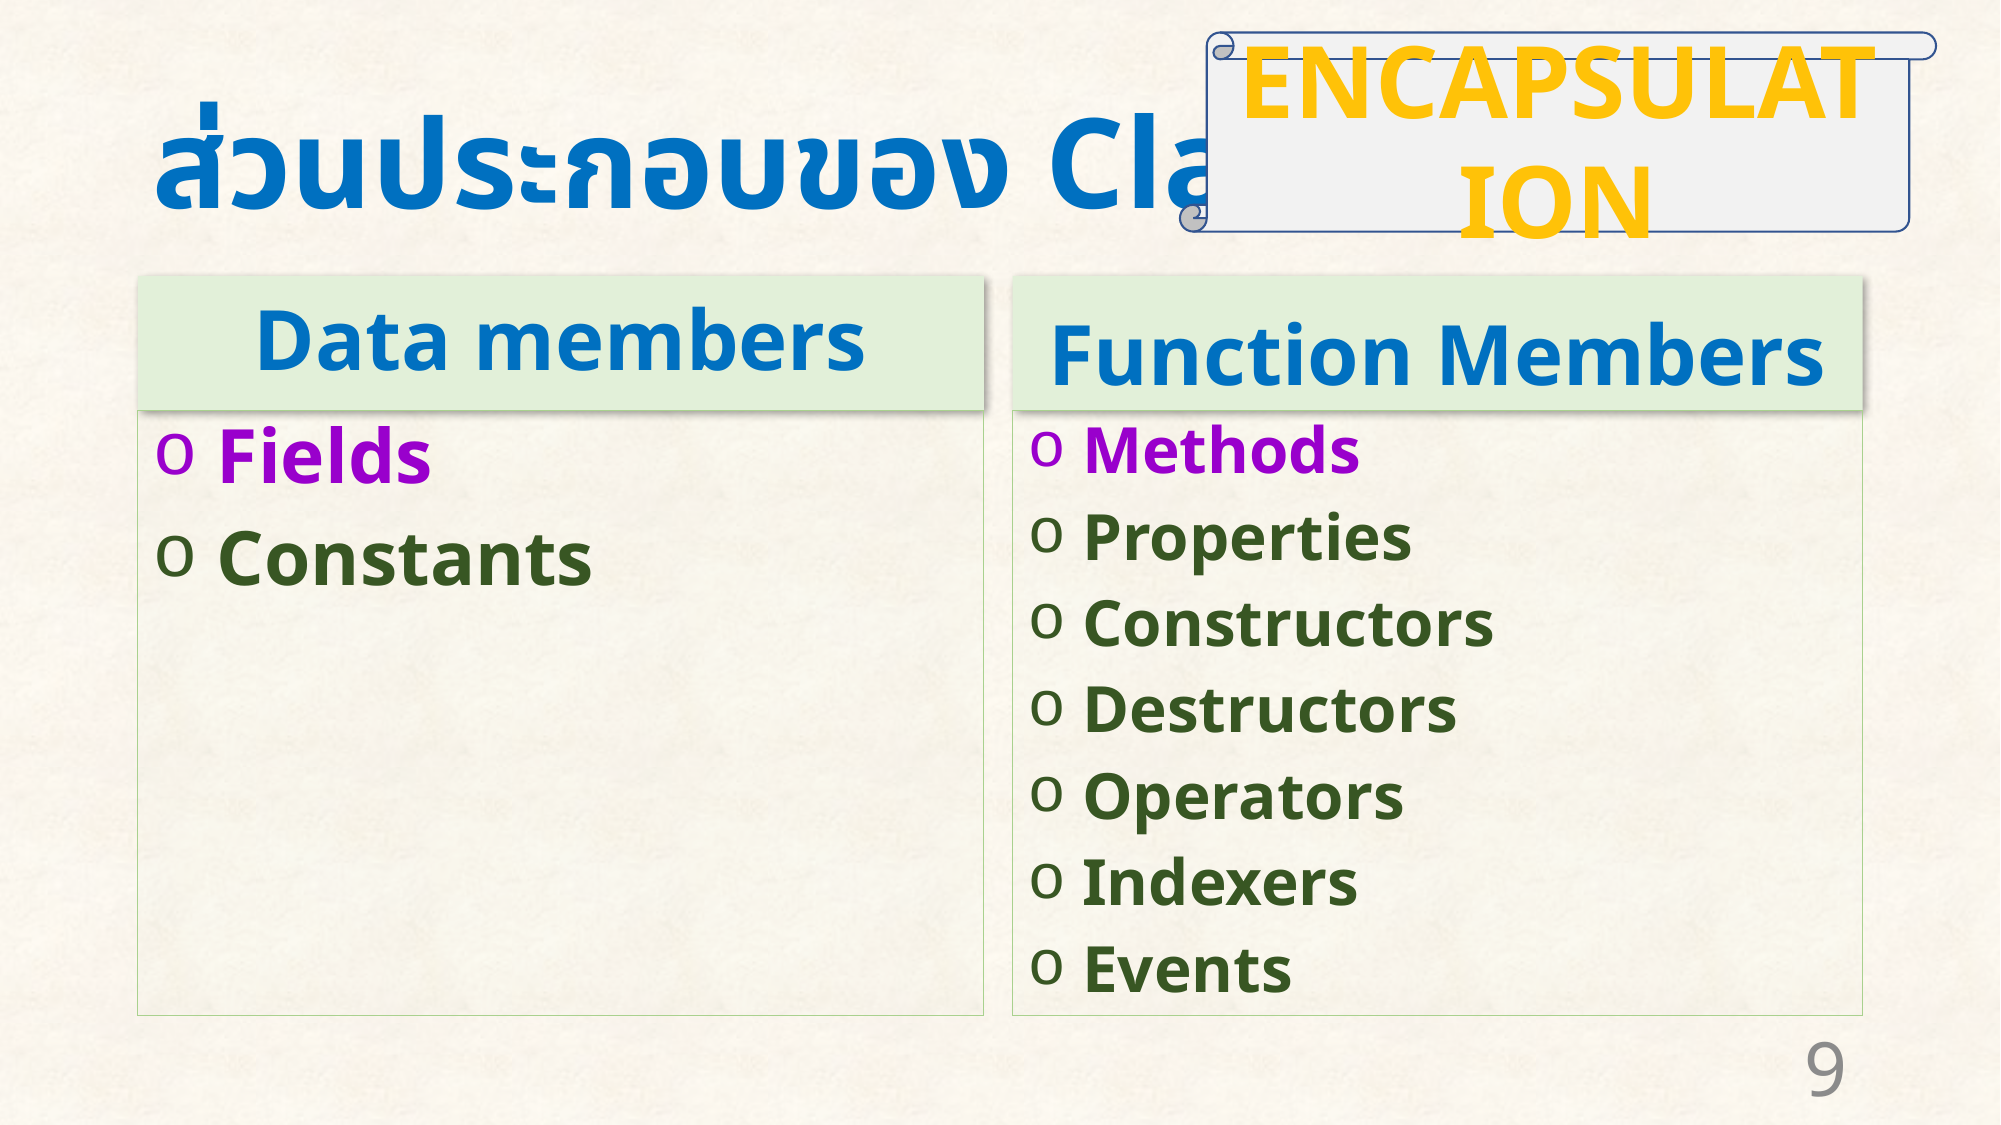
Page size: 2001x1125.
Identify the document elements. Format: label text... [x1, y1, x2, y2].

title ส่วนประกอบของ Class [137, 59, 1863, 278]
list Fields Constants [137, 410, 984, 1016]
list Function Members [1012, 275, 1863, 410]
list Methods Properties Constructors Destructors Operators Indexers Events [1012, 410, 1863, 1016]
text_box ENCAPSULATION [1178, 31, 1938, 233]
slide_number 9 [1412, 1042, 1863, 1103]
list Data members [137, 275, 984, 410]
